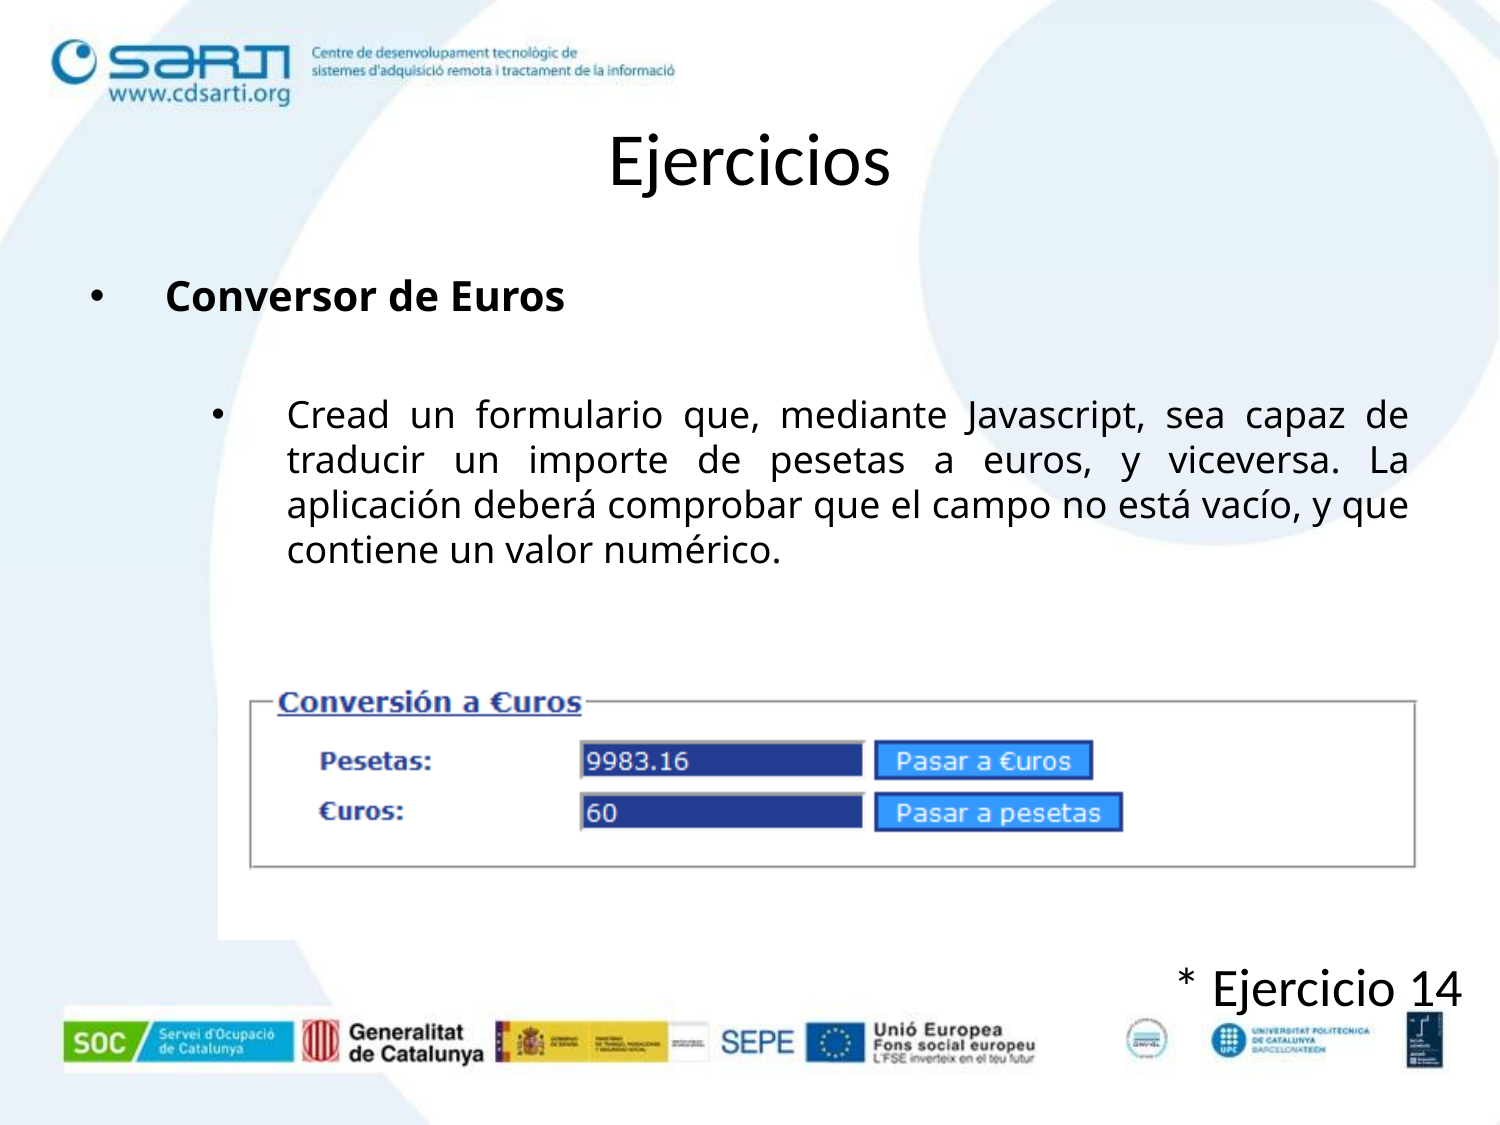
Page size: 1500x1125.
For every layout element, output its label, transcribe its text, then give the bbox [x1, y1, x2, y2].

picture [0, 0, 1500, 1125]
text_box Ejercicios [74, 103, 1425, 209]
text_box * Ejercicio 14 [1092, 944, 1483, 1025]
text_box Conversor de Euros Cread un formulario que, mediante Javascript, sea capaz de traducir un importe de pesetas a euros, y viceversa. La aplicación deberá comprobar que el campo no está vacío, y que contiene un valor numérico. [74, 262, 1425, 1125]
